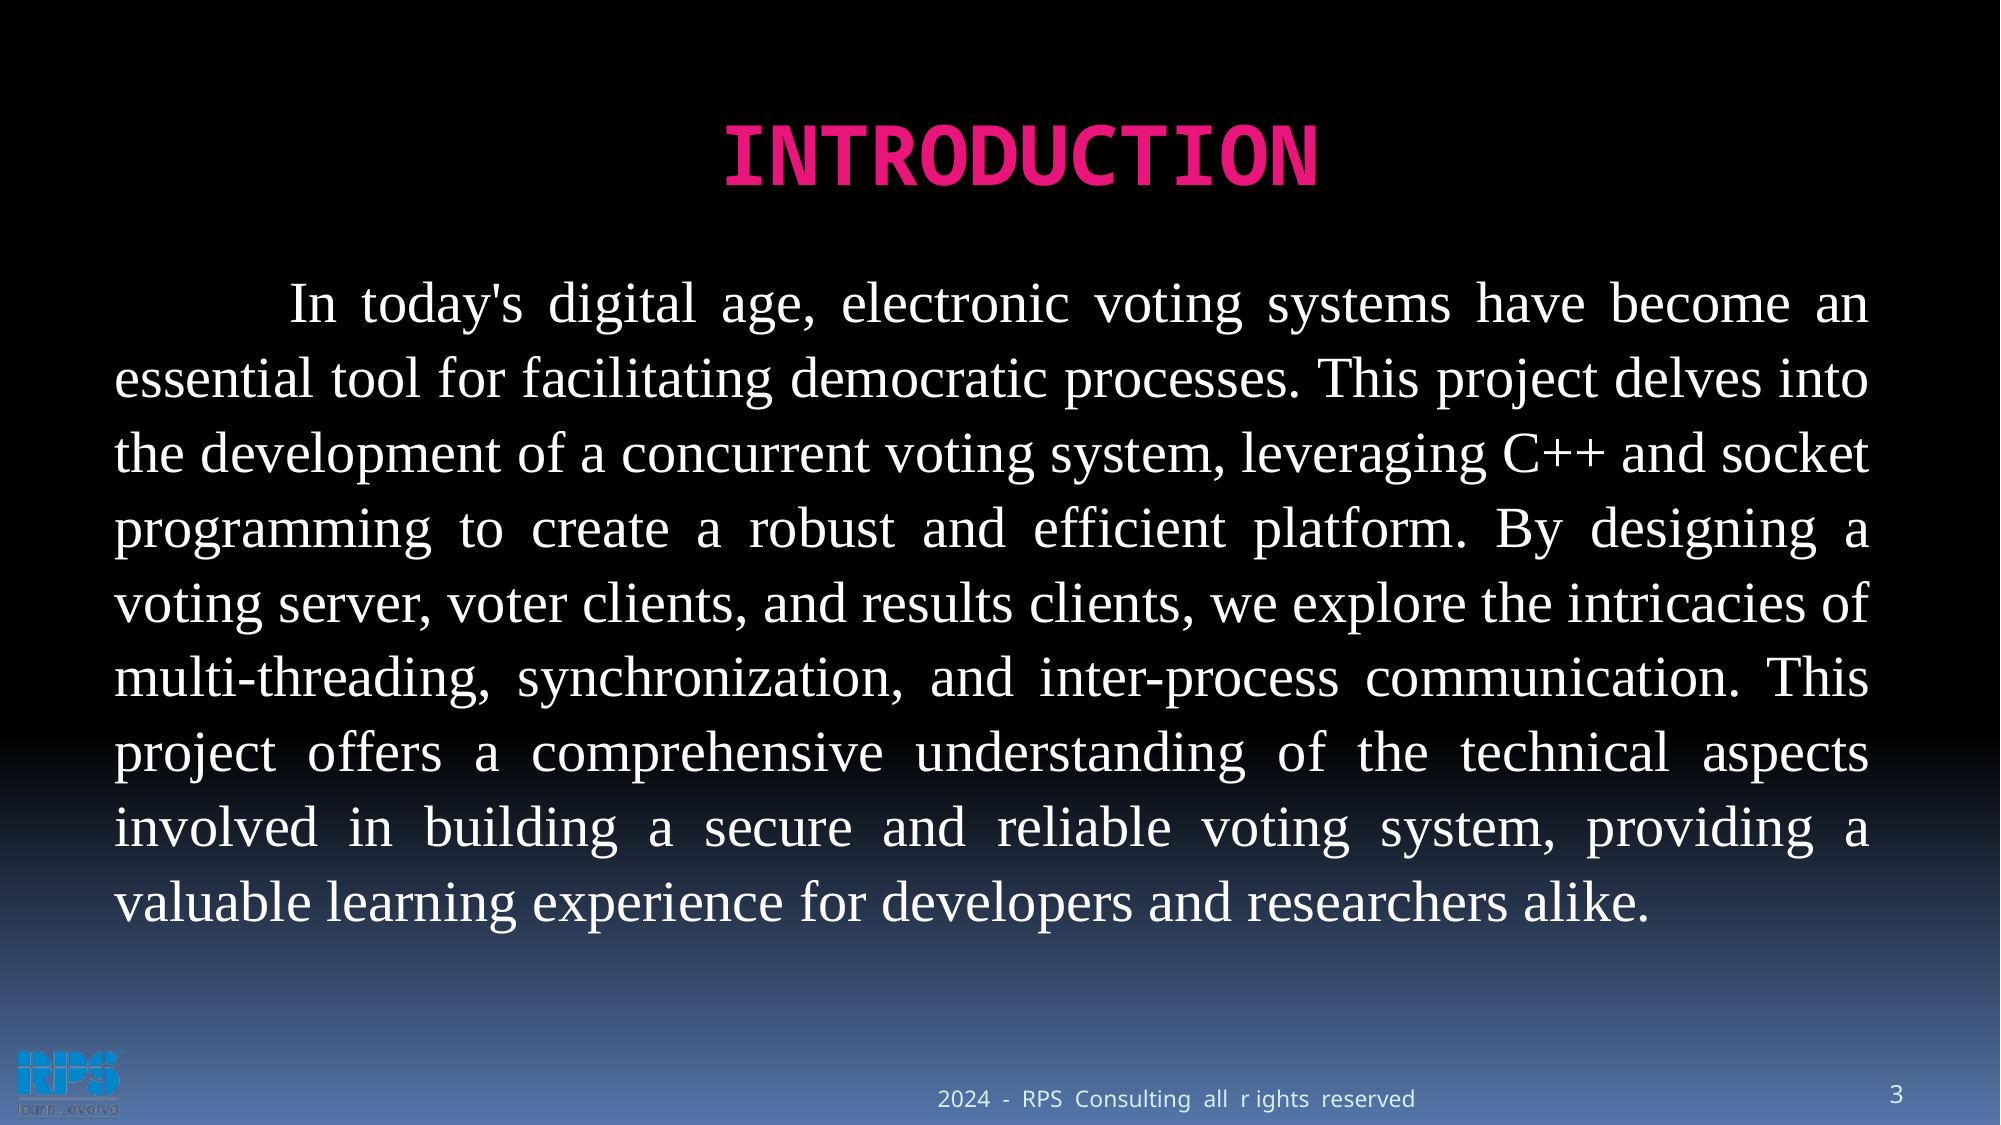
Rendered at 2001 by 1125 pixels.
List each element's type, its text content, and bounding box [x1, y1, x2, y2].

slide_number ‹#› [1883, 459, 1984, 1113]
picture [17, 1049, 125, 1120]
text_box In today's digital age, electronic voting systems have become an essential tool for facilitating democratic processes. This project delves into the development of a concurrent voting system, leveraging C++ and socket programming to create a robust and efficient platform. By designing a voting server, voter clients, and results clients, we explore the intricacies of multi-threading, synchronization, and inter-process communication. This project offers a comprehensive understanding of the technical aspects involved in building a secure and reliable voting system, providing a valuable learning experience for developers and researchers alike. . [112, 180, 1873, 1125]
title INTRODUCTION [37, 99, 2000, 290]
